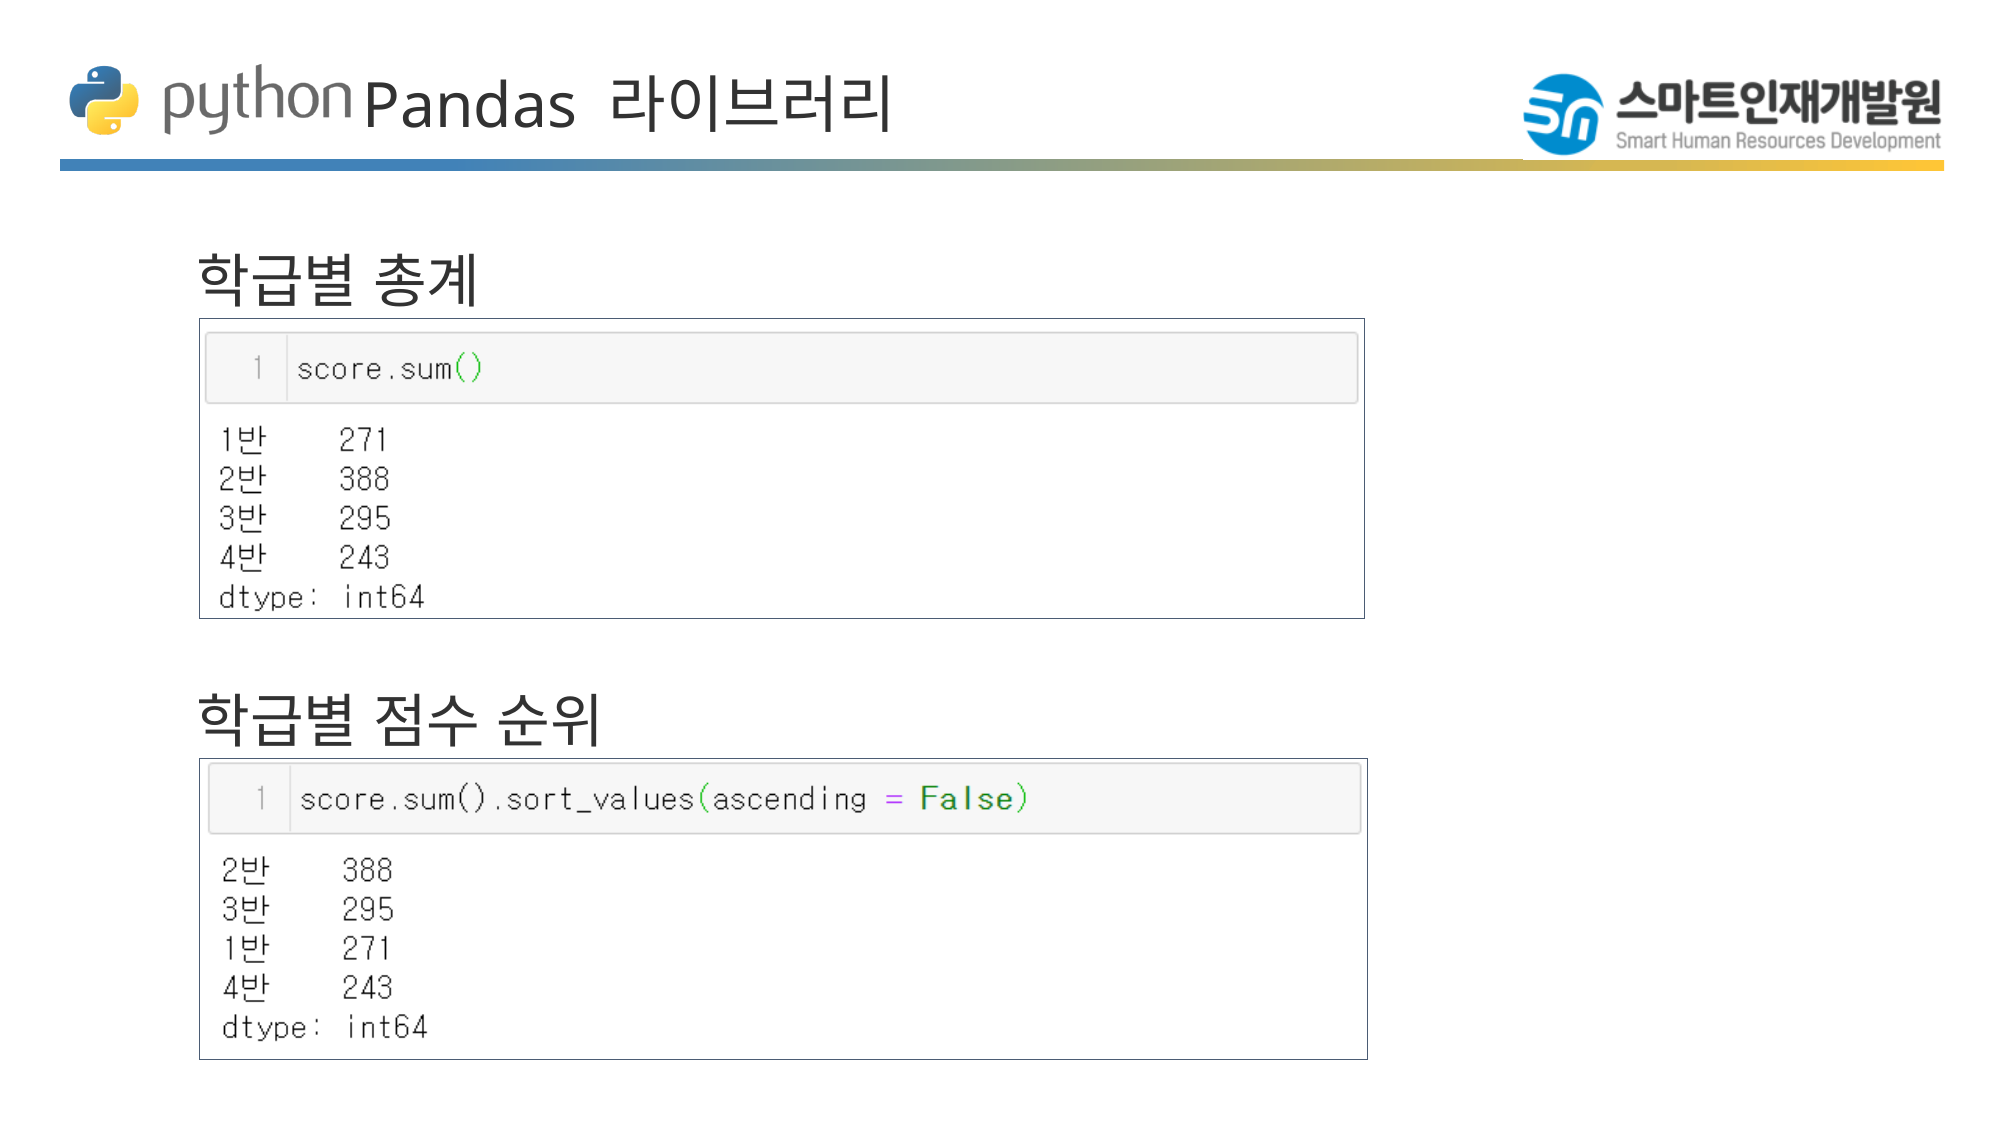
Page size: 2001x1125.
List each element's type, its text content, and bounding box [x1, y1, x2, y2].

picture [198, 758, 1368, 1060]
text_box Pandas 라이브러리 [347, 57, 911, 148]
picture [199, 318, 1365, 619]
picture [1523, 68, 1952, 160]
text_box 학급별 총계 [181, 222, 1638, 322]
picture [60, 55, 363, 147]
text_box 학급별 점수 순위 [181, 663, 1638, 762]
